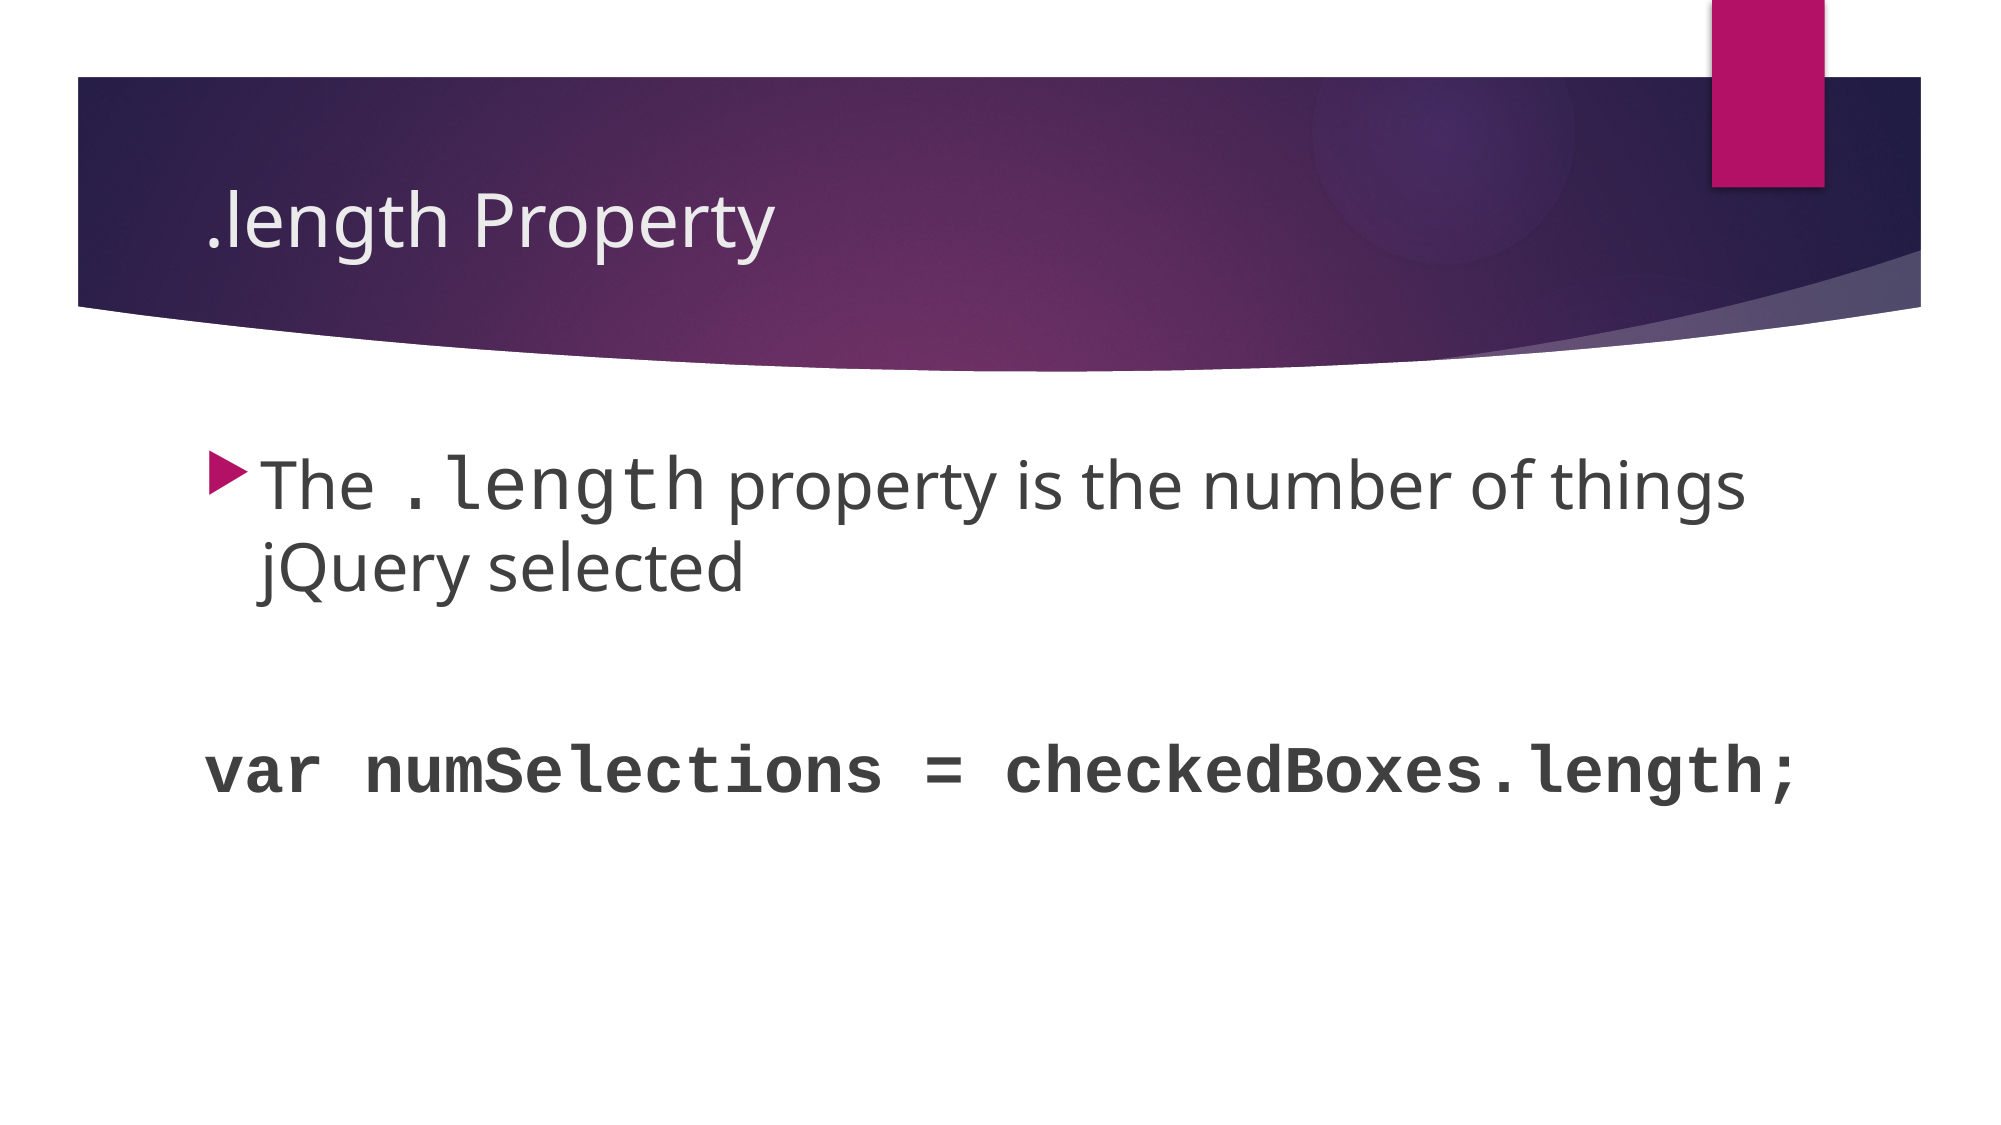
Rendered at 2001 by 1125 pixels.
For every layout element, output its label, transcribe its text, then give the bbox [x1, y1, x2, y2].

list The .length property is the number of things jQuery selected var numSelections = checkedBoxes.length; [189, 427, 1899, 988]
title .length Property [189, 159, 1627, 276]
